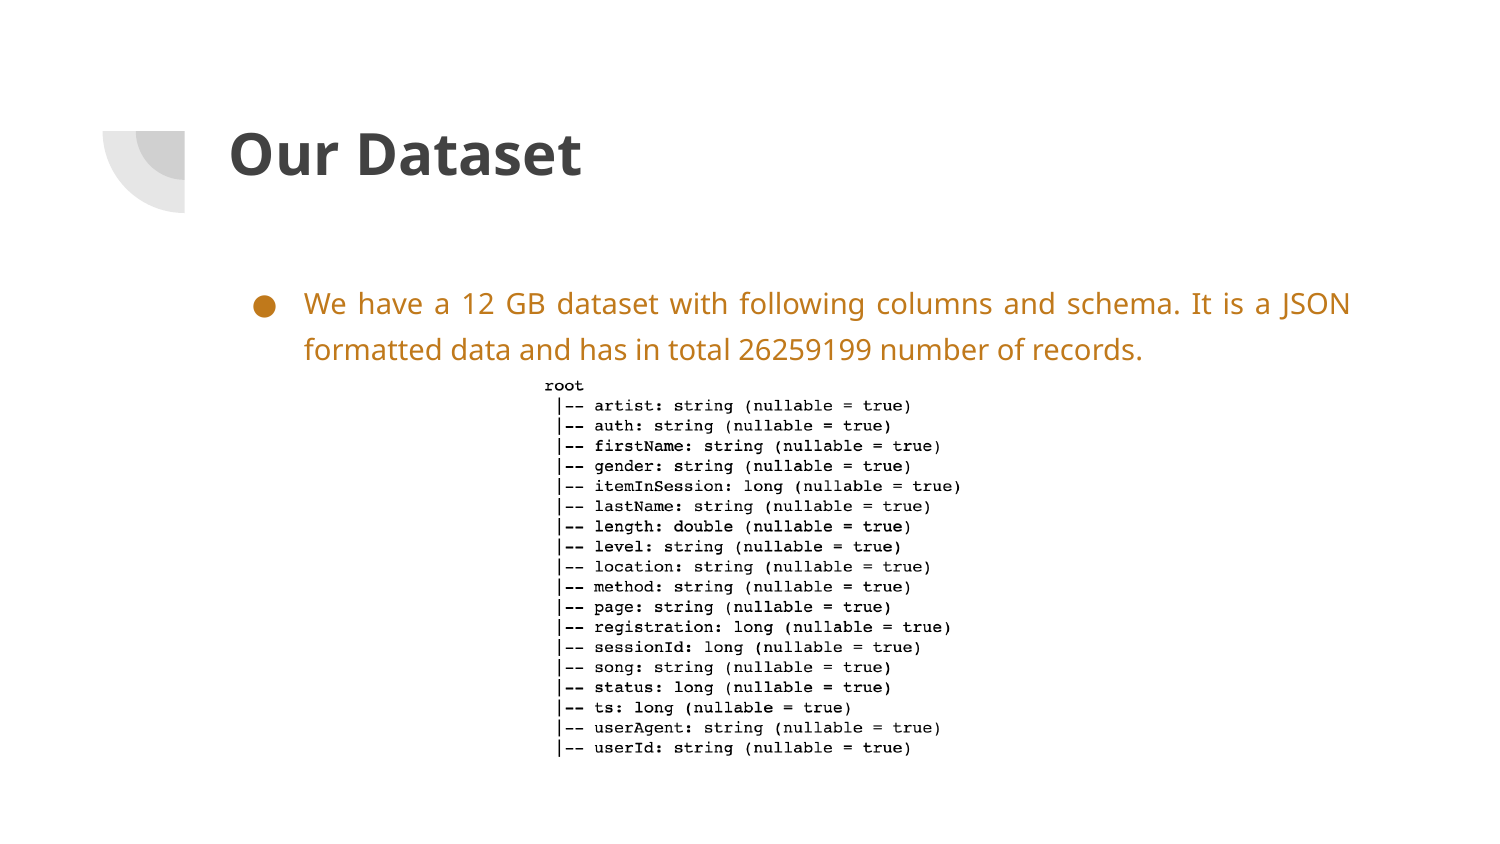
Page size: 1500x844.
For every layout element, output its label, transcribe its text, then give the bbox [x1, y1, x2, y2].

title Our Dataset [213, 98, 1368, 262]
picture [492, 373, 968, 779]
list We have a 12 GB dataset with following columns and schema. It is a JSON formatted data and has in total 26259199 number of records. [213, 262, 1368, 779]
